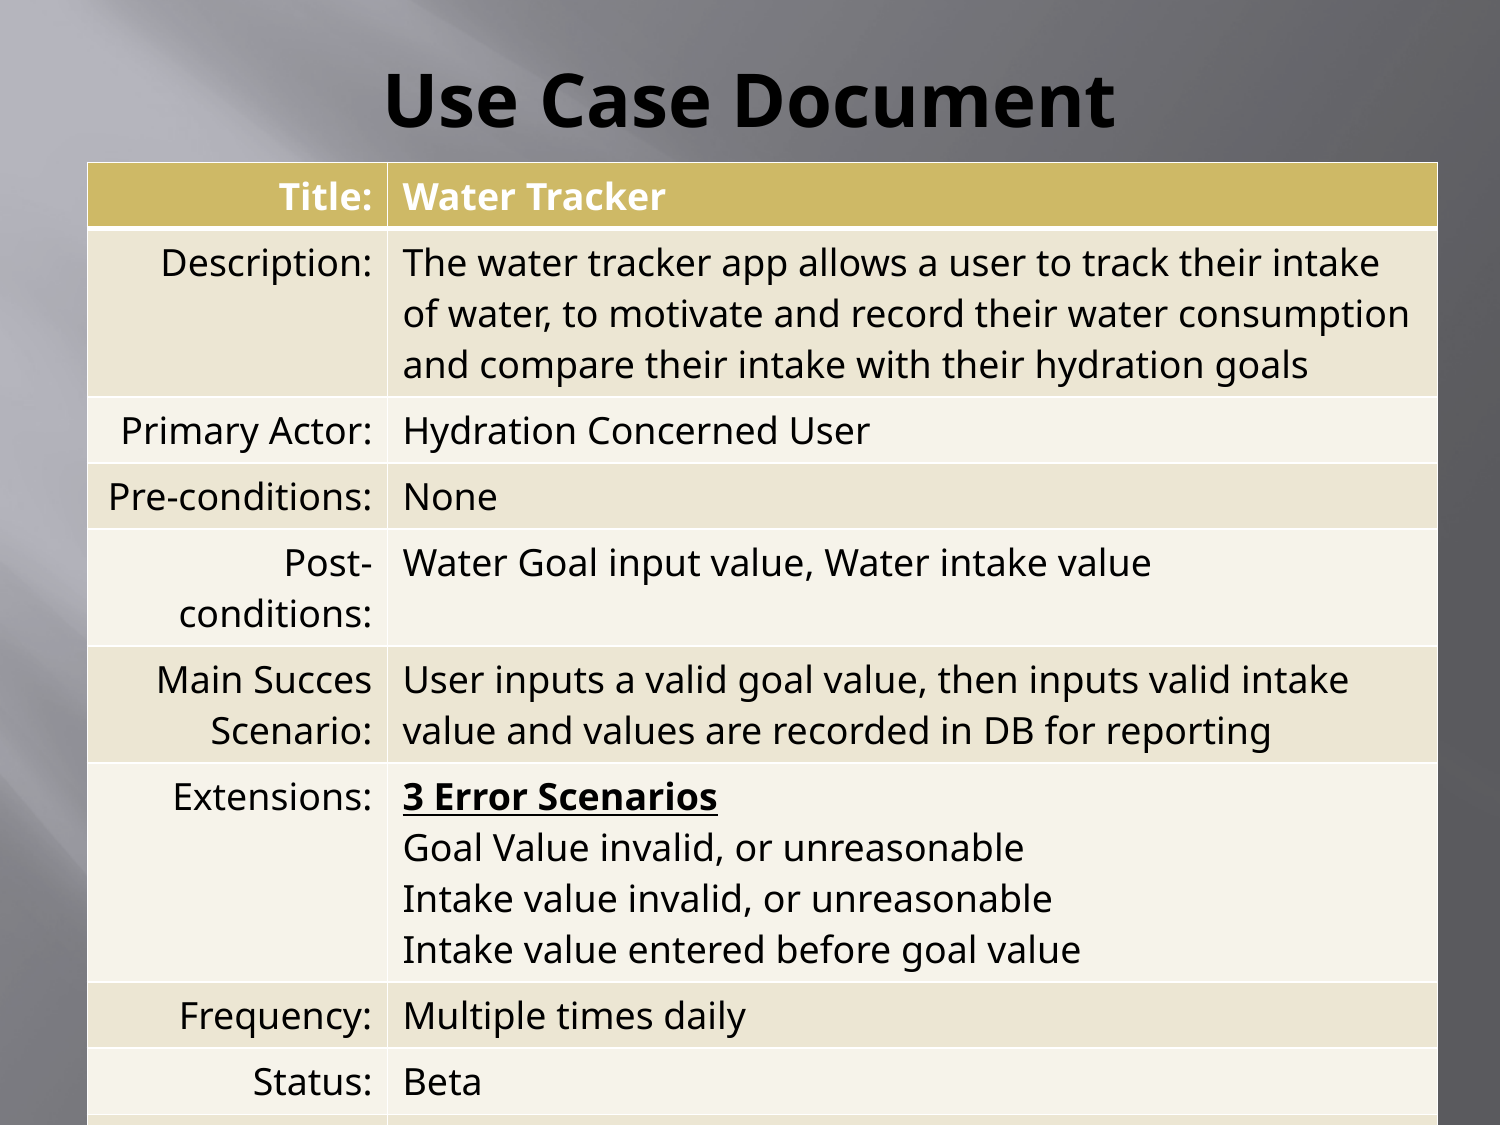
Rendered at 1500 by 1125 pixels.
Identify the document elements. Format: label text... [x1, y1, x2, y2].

table_cell None [388, 464, 1437, 528]
table_cell Frequency: [88, 983, 387, 1047]
table_cell Owner: [88, 1115, 387, 1125]
table_cell Multiple times daily [388, 983, 1437, 1047]
table_cell Status: [88, 1049, 387, 1114]
table_cell User inputs a valid goal value, then inputs valid intake value and values are recorded in DB for reporting [388, 647, 1437, 762]
table_cell Extensions: [88, 764, 387, 981]
table_header Title: [88, 163, 387, 226]
table_header Water Tracker [388, 163, 1437, 226]
table_cell Hydration Concerned User [388, 398, 1437, 462]
title Use Case Document [75, 45, 1425, 150]
table_cell Pre-conditions: [88, 464, 387, 528]
table_cell The water tracker app allows a user to track their intake of water, to motivate and record their water consumption and compare their intake with their hydration goals [388, 231, 1437, 396]
table_cell Main Succes Scenario: [88, 647, 387, 762]
table_cell Primary Actor: [88, 398, 387, 462]
table_cell Faron Young [388, 1115, 1437, 1125]
table_cell Water Goal input value, Water intake value [388, 530, 1437, 645]
table_cell 3 Error Scenarios Goal Value invalid, or unreasonable Intake value invalid, or unreasonable Intake value entered before goal value [388, 764, 1437, 981]
table_cell Description: [88, 231, 387, 396]
table_cell Post-conditions: [88, 530, 387, 645]
table_cell Beta [388, 1049, 1437, 1114]
